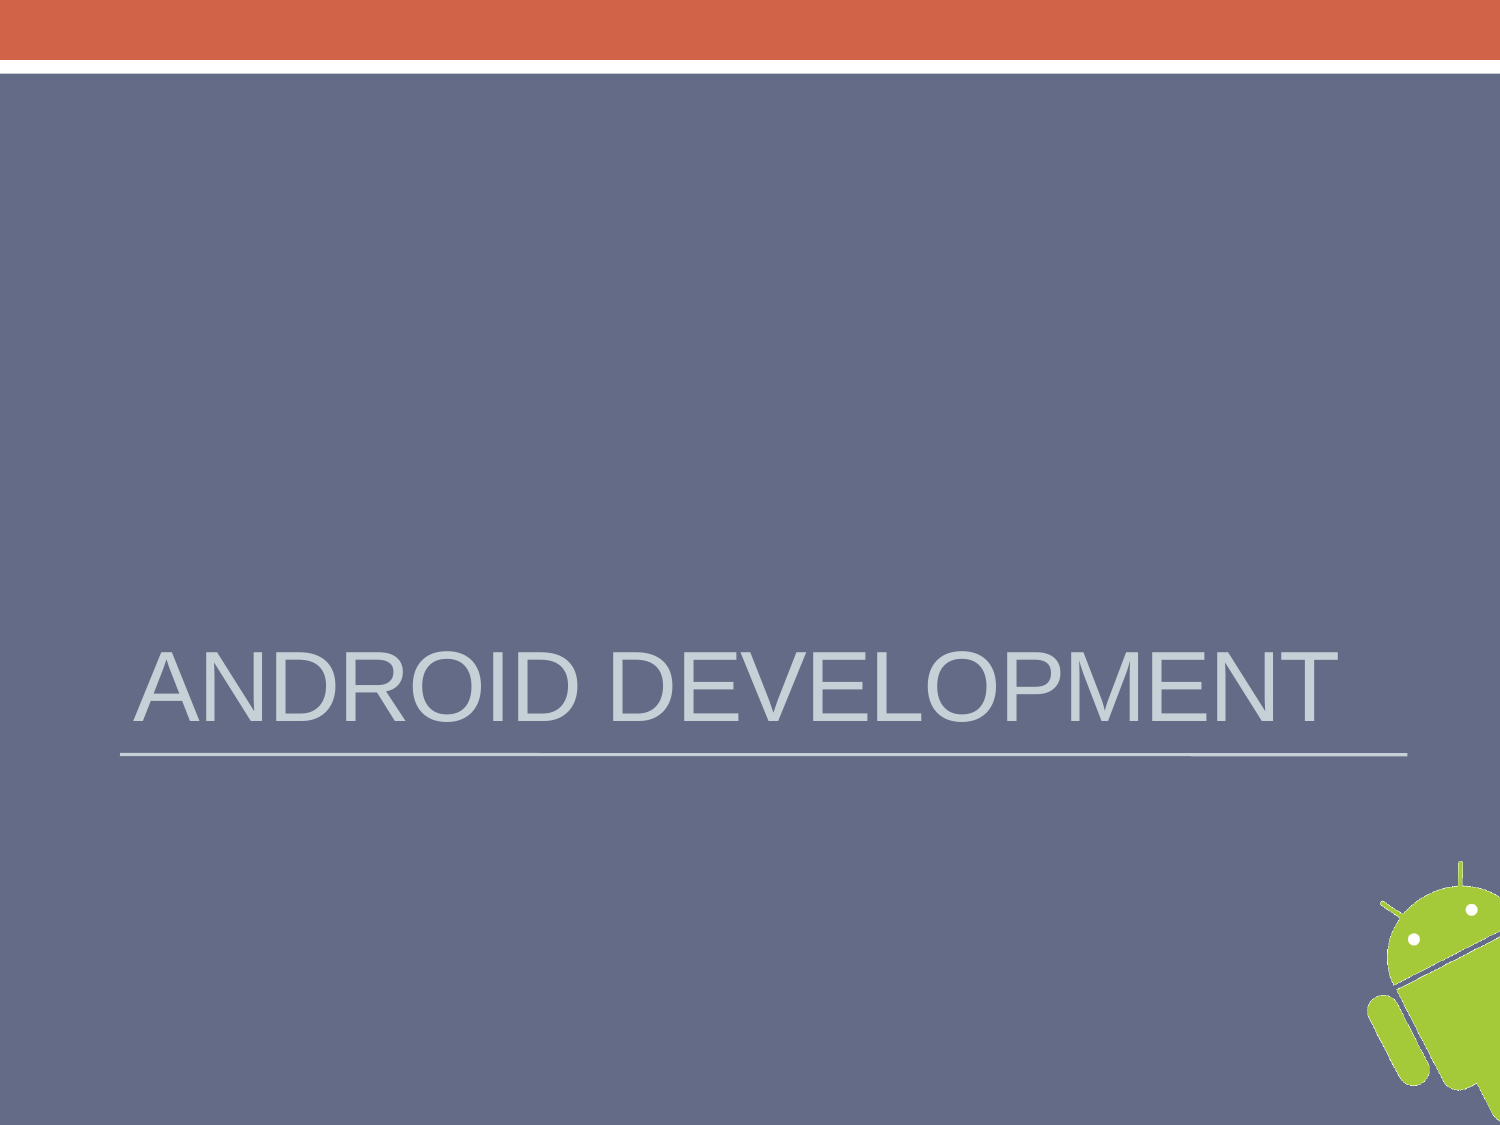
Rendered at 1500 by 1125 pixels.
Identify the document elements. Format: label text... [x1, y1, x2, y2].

picture [1362, 860, 1500, 1125]
title Android Development [118, 387, 1394, 749]
